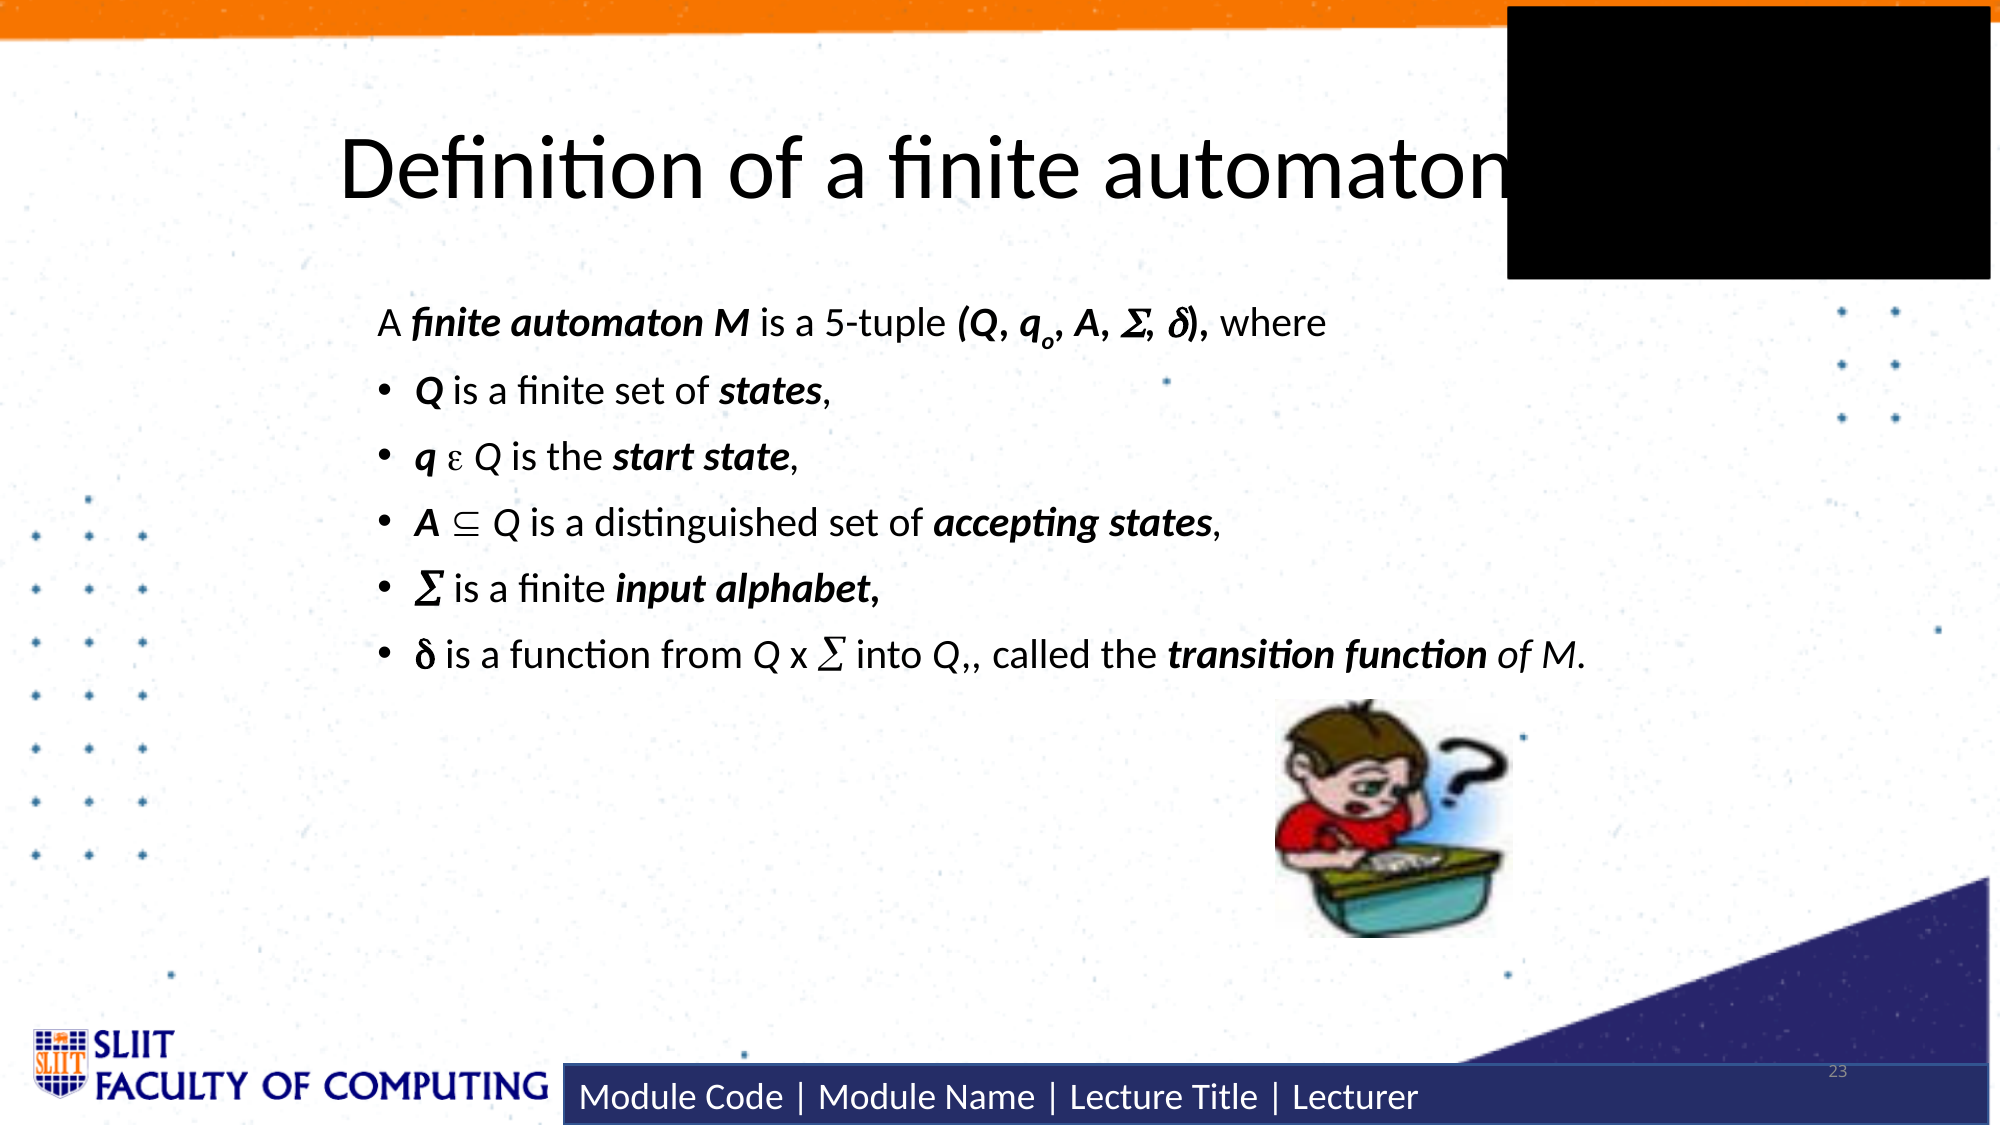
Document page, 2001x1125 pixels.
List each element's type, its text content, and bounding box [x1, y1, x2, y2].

picture [0, 0, 2000, 1125]
list A finite automaton M is a 5-tuple (Q, qo, A, , ), where Q is a finite set of states, q  Q is the start state, A  Q is a distinguished set of accepting states,  is a finite input alphabet,  is a function from Q x  into Q,, called the transition function of M. [362, 287, 1638, 950]
title Definition of a finite automaton [324, 99, 1600, 238]
slide_number 23 [1412, 1042, 1863, 1103]
